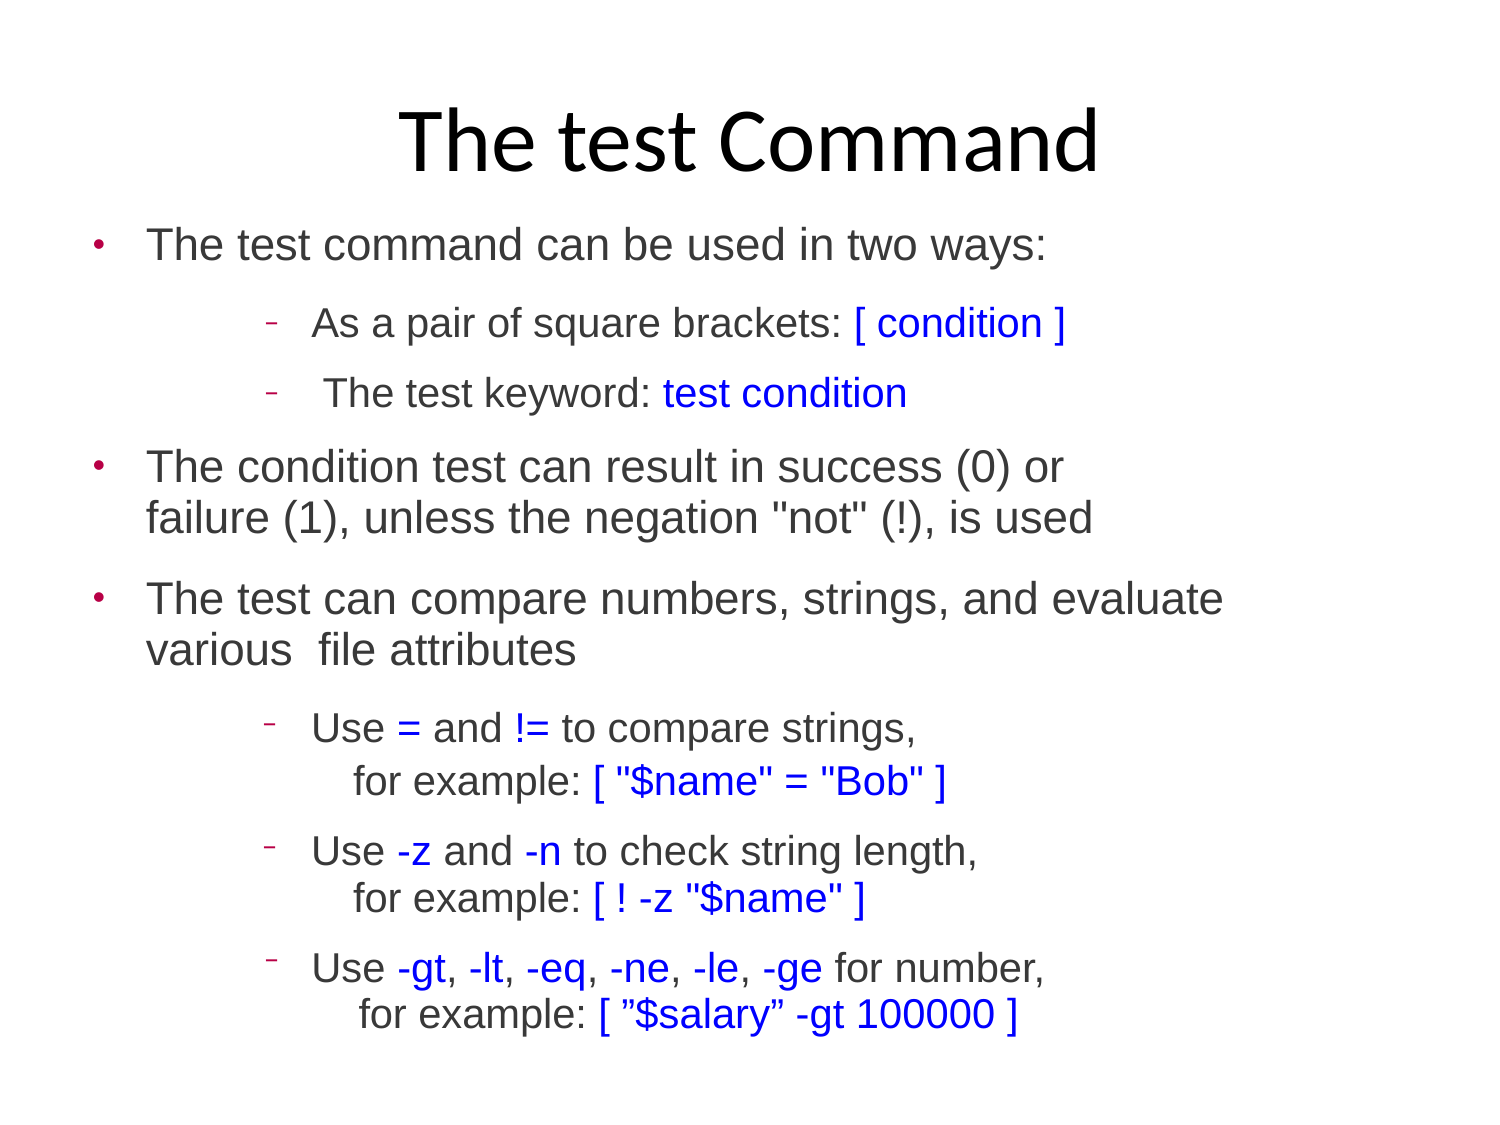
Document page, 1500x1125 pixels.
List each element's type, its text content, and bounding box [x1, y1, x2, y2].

text_box ● [90, 580, 112, 608]
text_box The test can compare numbers, strings, and evaluate various file attributes [143, 565, 1379, 675]
text_box The test command can be used in two ways: [143, 212, 1053, 270]
text_box ● [90, 227, 112, 255]
text_box The condition test can result in success (0) or failure (1), unless the negation "not" (!), is used [143, 433, 1175, 543]
text_box – – [261, 298, 284, 409]
title The test Command [335, 38, 1164, 229]
text_box ● [90, 448, 112, 476]
text_box Use = and != to compare strings, for example: [ "$name" = "Bob" ] Use -z and -n to check string length, for example: [ ! -z "$name" ] Use -gt, -lt, -eq, -ne, -le, -ge for number, for example: [ ”$salary” -gt 100000 ] [261, 697, 1070, 1038]
text_box As a pair of square brackets: [ condition ] The test keyword: test condition [309, 273, 1070, 416]
